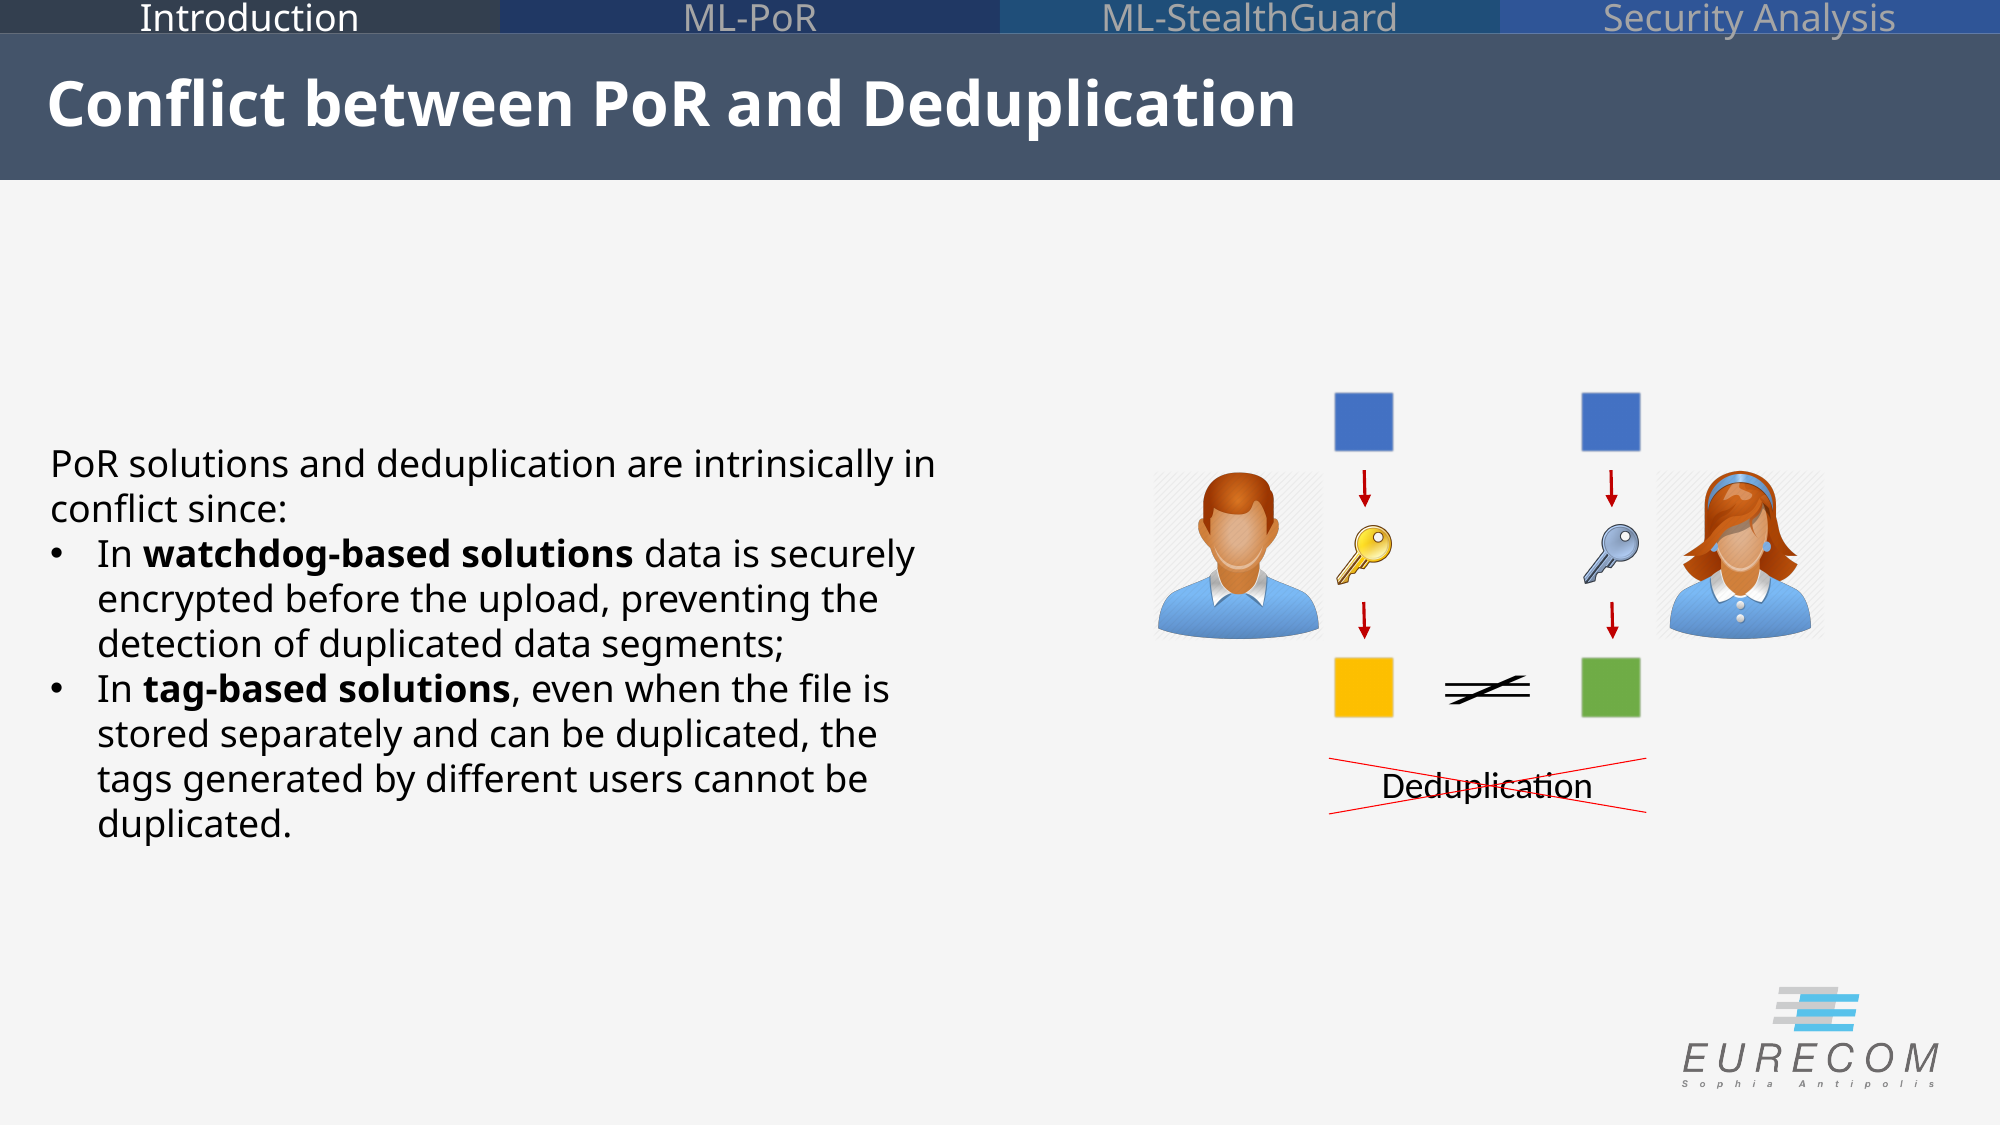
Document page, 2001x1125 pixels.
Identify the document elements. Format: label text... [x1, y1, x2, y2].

title Conflict between PoR and Deduplication [31, 32, 1963, 179]
text_box PoR solutions and deduplication are intrinsically in conflict since: In watchdog-based solutions data is securely encrypted before the upload, preventing the detection of duplicated data segments; In tag-based solutions, even when the file is stored separately and can be duplicated, the tags generated by different users cannot be duplicated. [35, 432, 955, 853]
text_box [1152, 392, 1825, 814]
